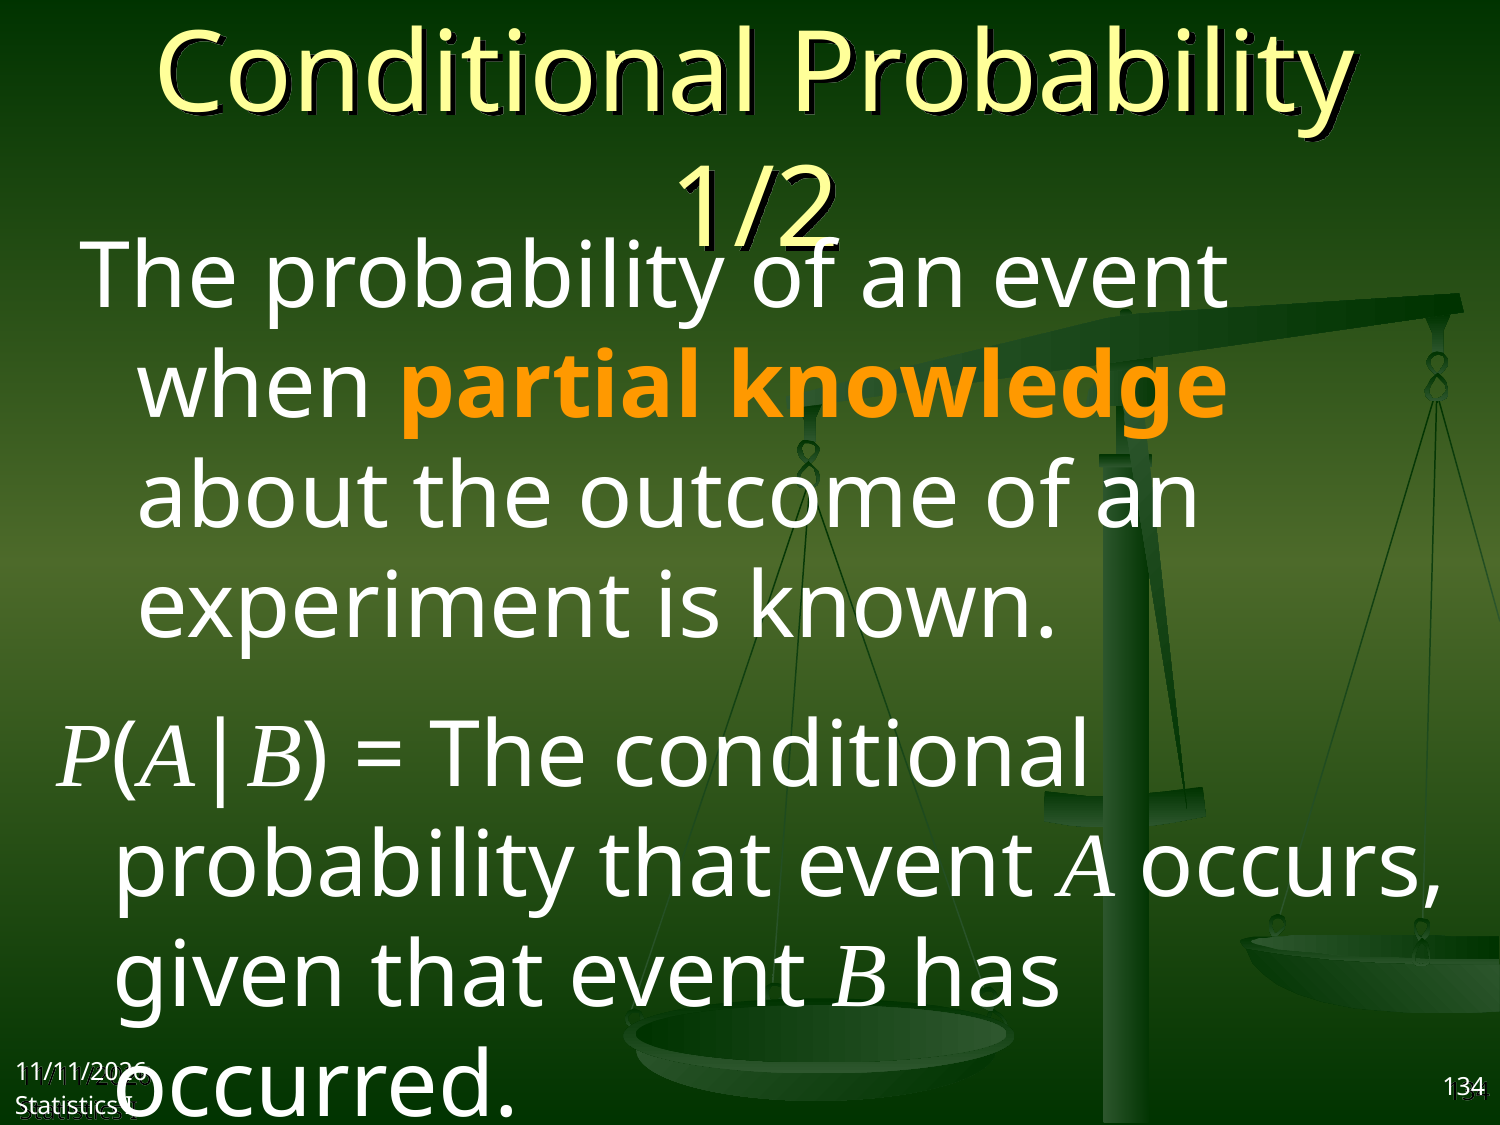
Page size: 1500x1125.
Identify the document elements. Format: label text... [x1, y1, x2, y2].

slide_number 134 [1149, 1049, 1500, 1125]
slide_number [0, 1049, 351, 1125]
title Conditional Probability 1/2 [49, 42, 1460, 226]
text_box P(A|B) = The conditional probability that event A occurs, given that event B has occurred. [41, 687, 1471, 1038]
list The probability of an event when partial knowledge about the outcome of an experiment is known. [64, 207, 1468, 659]
